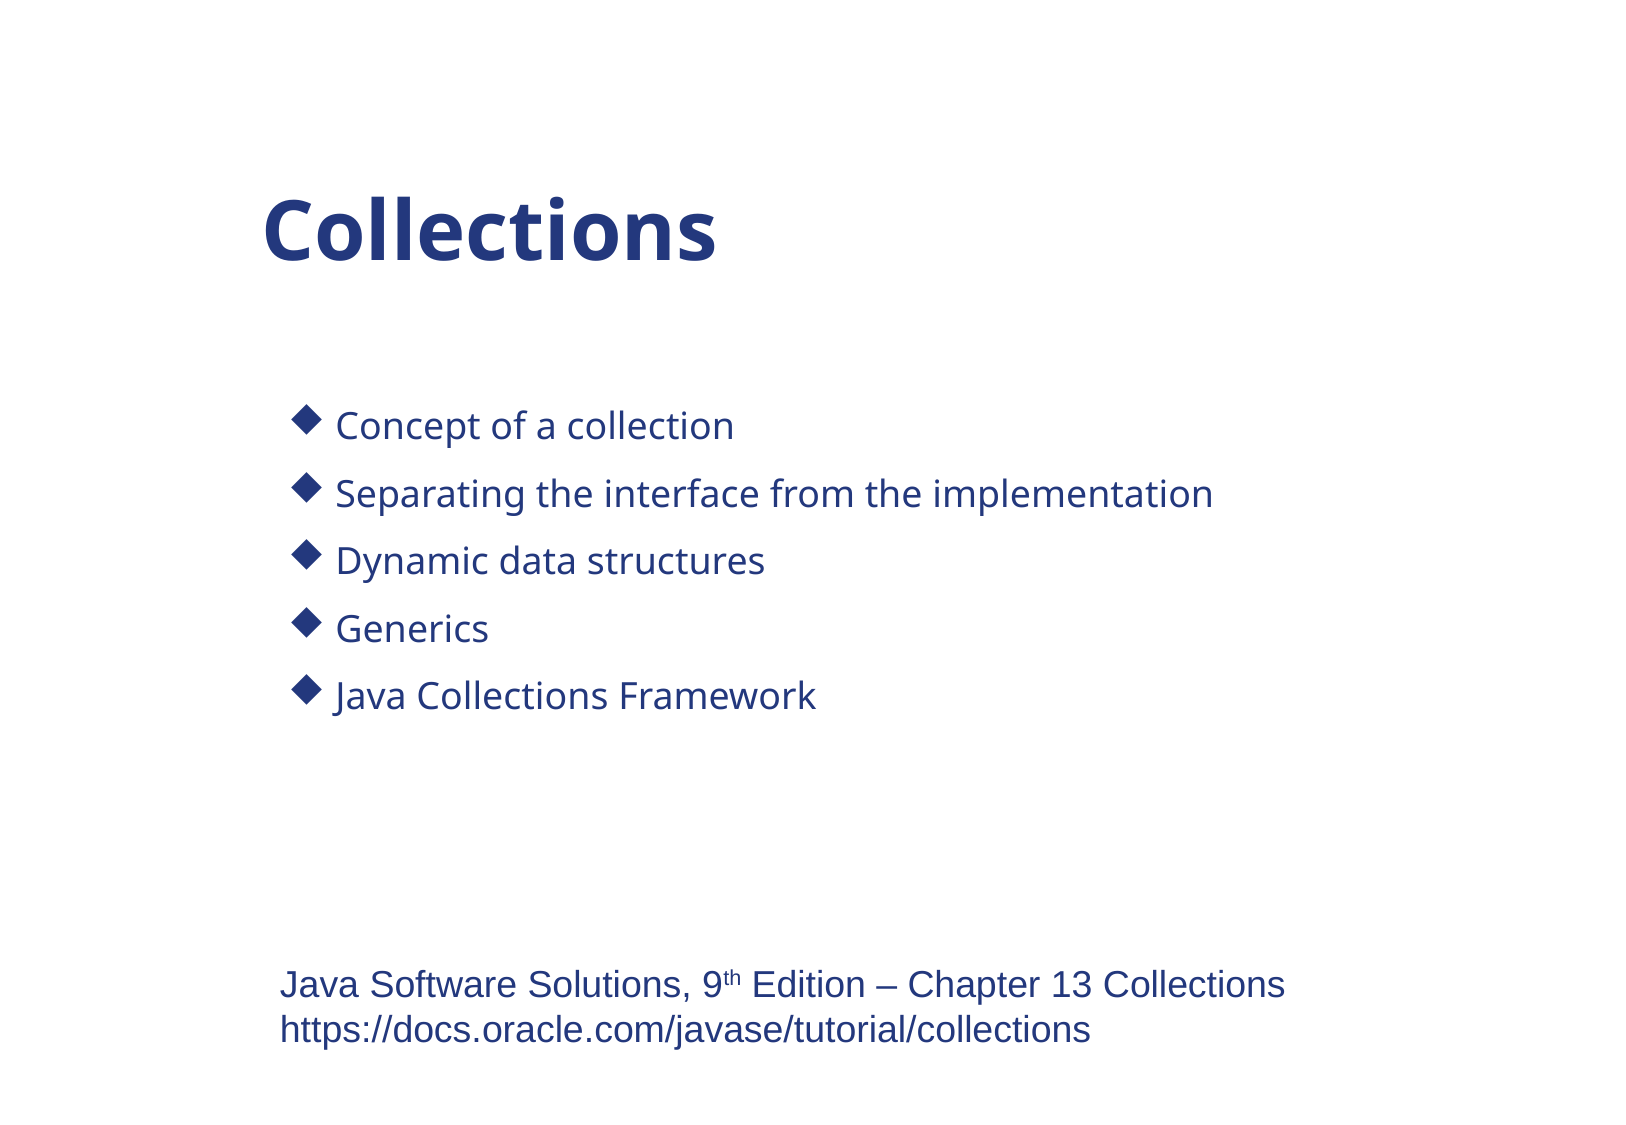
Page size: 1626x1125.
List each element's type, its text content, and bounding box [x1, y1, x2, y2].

text_box Java Software Solutions, 9th Edition – Chapter 13 Collections https://docs.oracle.com/javase/tutorial/collections [265, 952, 1301, 1057]
text_box Concept of a collection Separating the interface from the implementation Dynamic data structures Generics Java Collections Framework [273, 372, 1293, 725]
title Collections [245, 149, 1551, 305]
